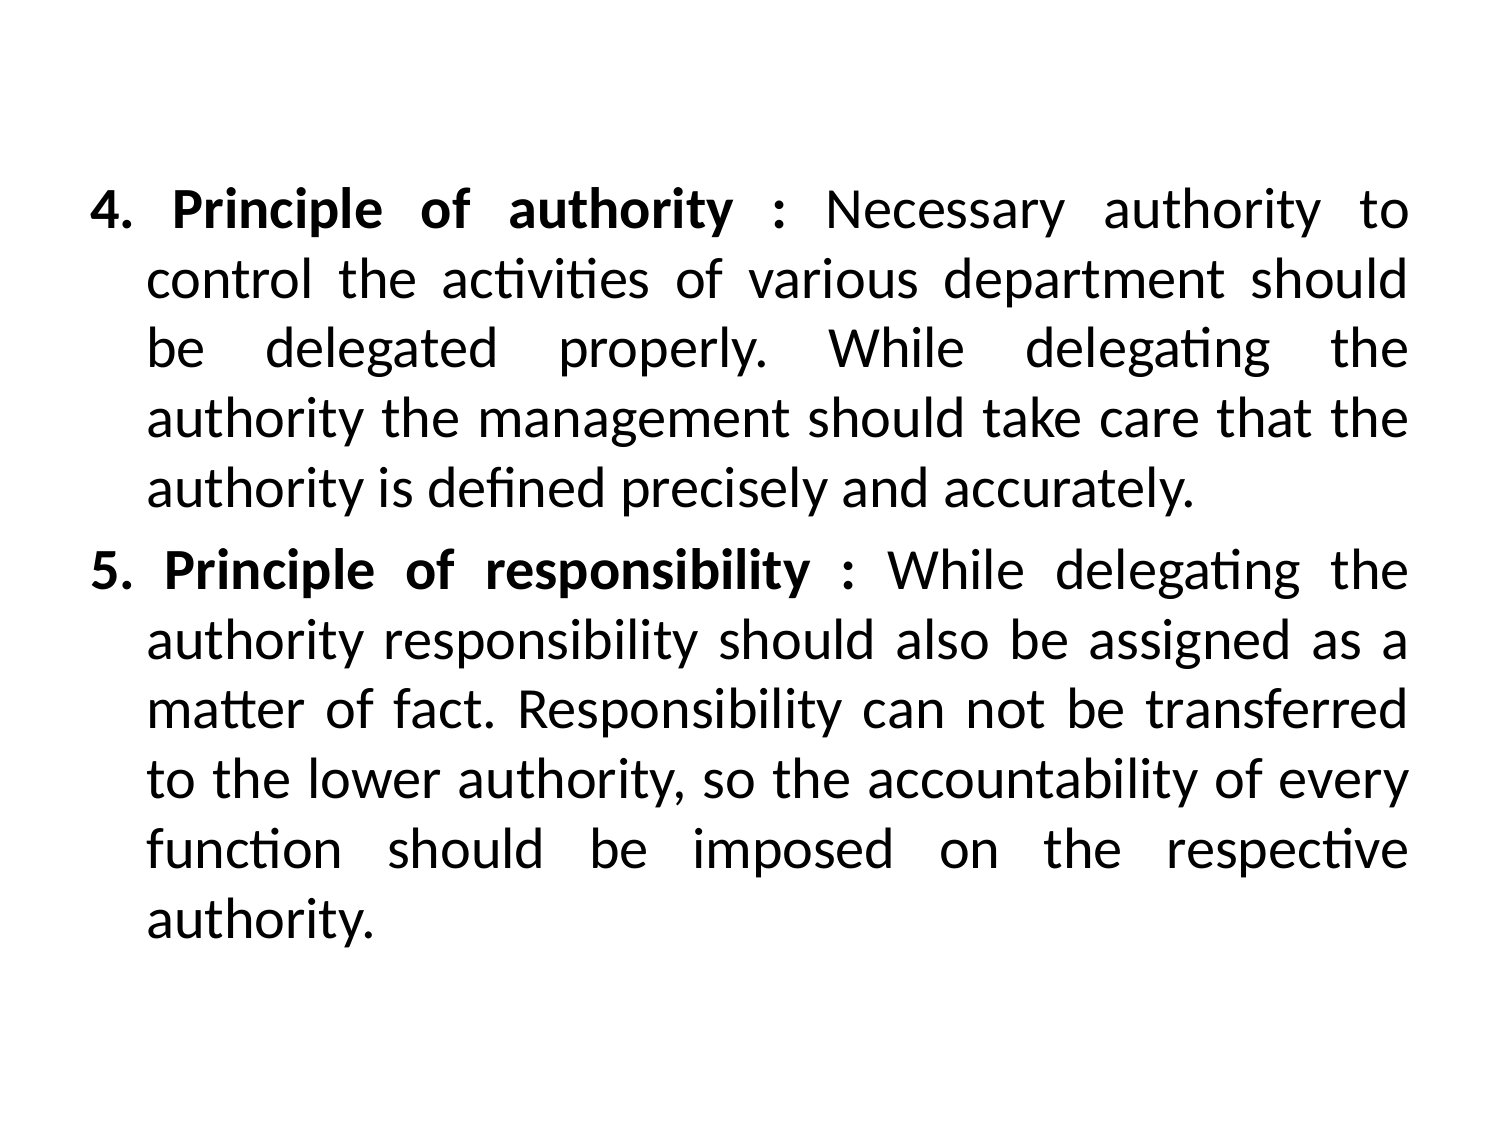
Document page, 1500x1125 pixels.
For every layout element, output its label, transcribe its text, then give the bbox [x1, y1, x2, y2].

list 4. Principle of authority : Necessary authority to control the activities of various department should be delegated properly. While delegating the authority the management should take care that the authority is defined precisely and accurately. 5. Principle of responsibility : While delegating the authority responsibility should also be assigned as a matter of fact. Responsibility can not be transferred to the lower authority, so the accountability of every function should be imposed on the respective authority. [75, 162, 1425, 1005]
